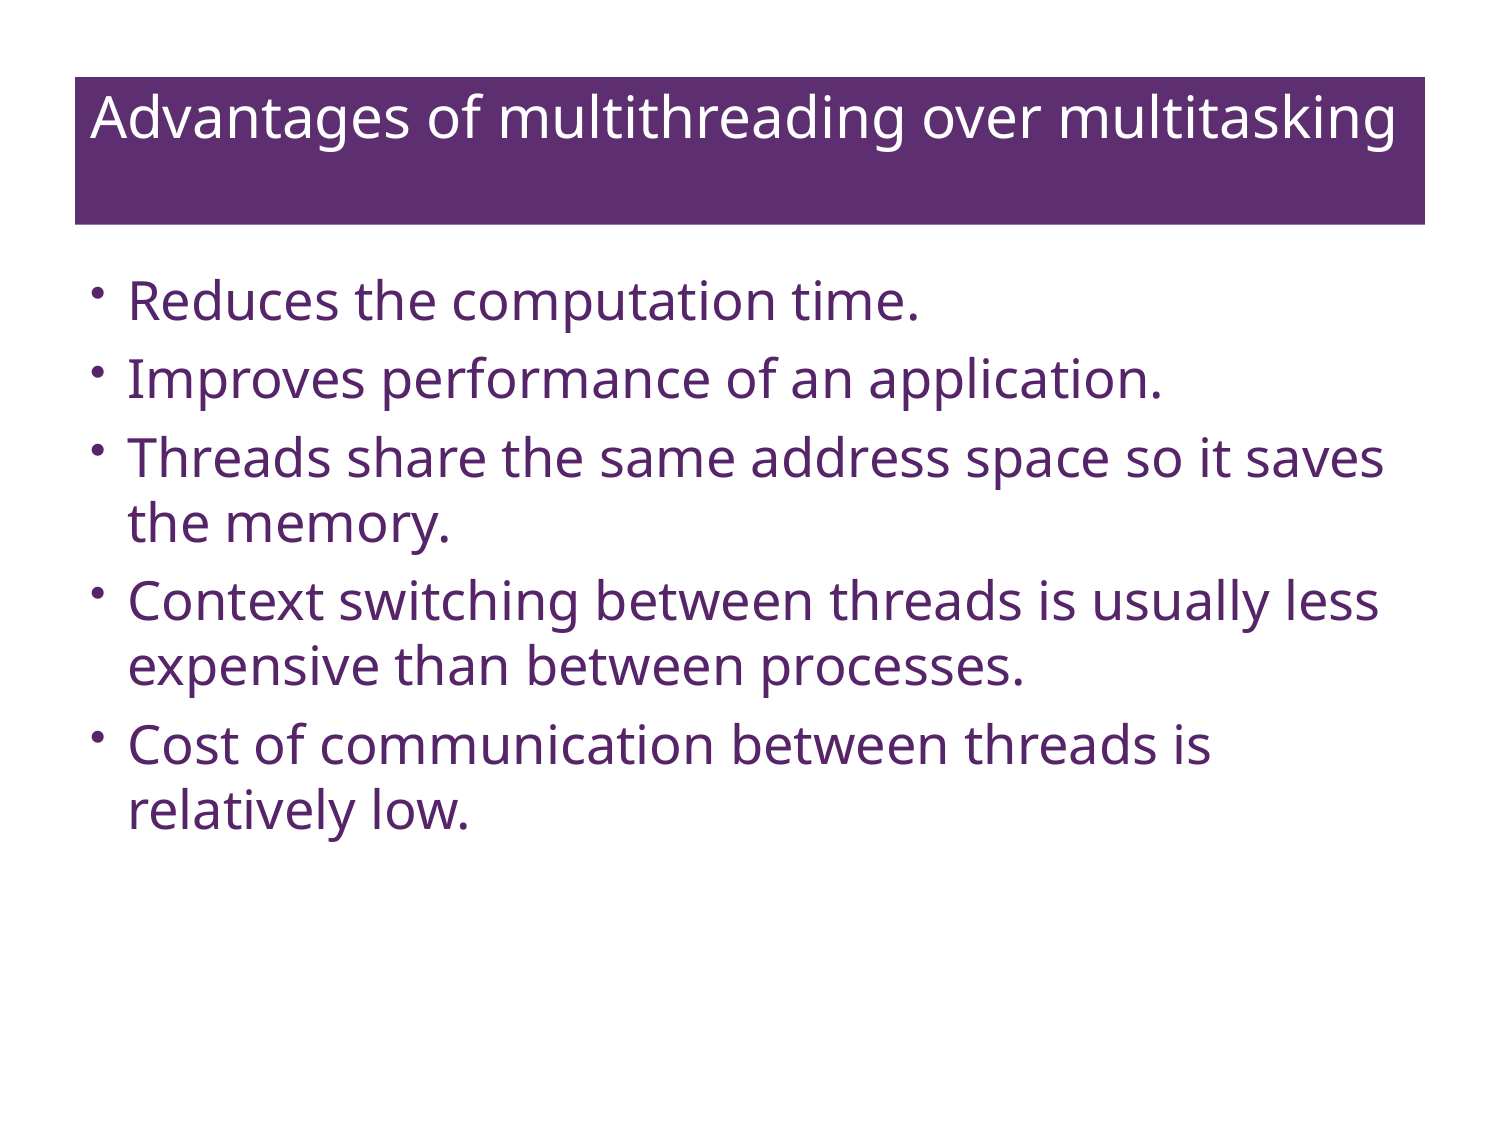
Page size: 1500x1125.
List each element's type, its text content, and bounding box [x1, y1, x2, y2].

title Advantages of multithreading over multitasking [74, 76, 1426, 225]
list Reduces the computation time. Improves performance of an application. Threads share the same address space so it saves the memory. Context switching between threads is usually less expensive than between processes. Cost of communication between threads is relatively low. [74, 258, 1426, 1087]
